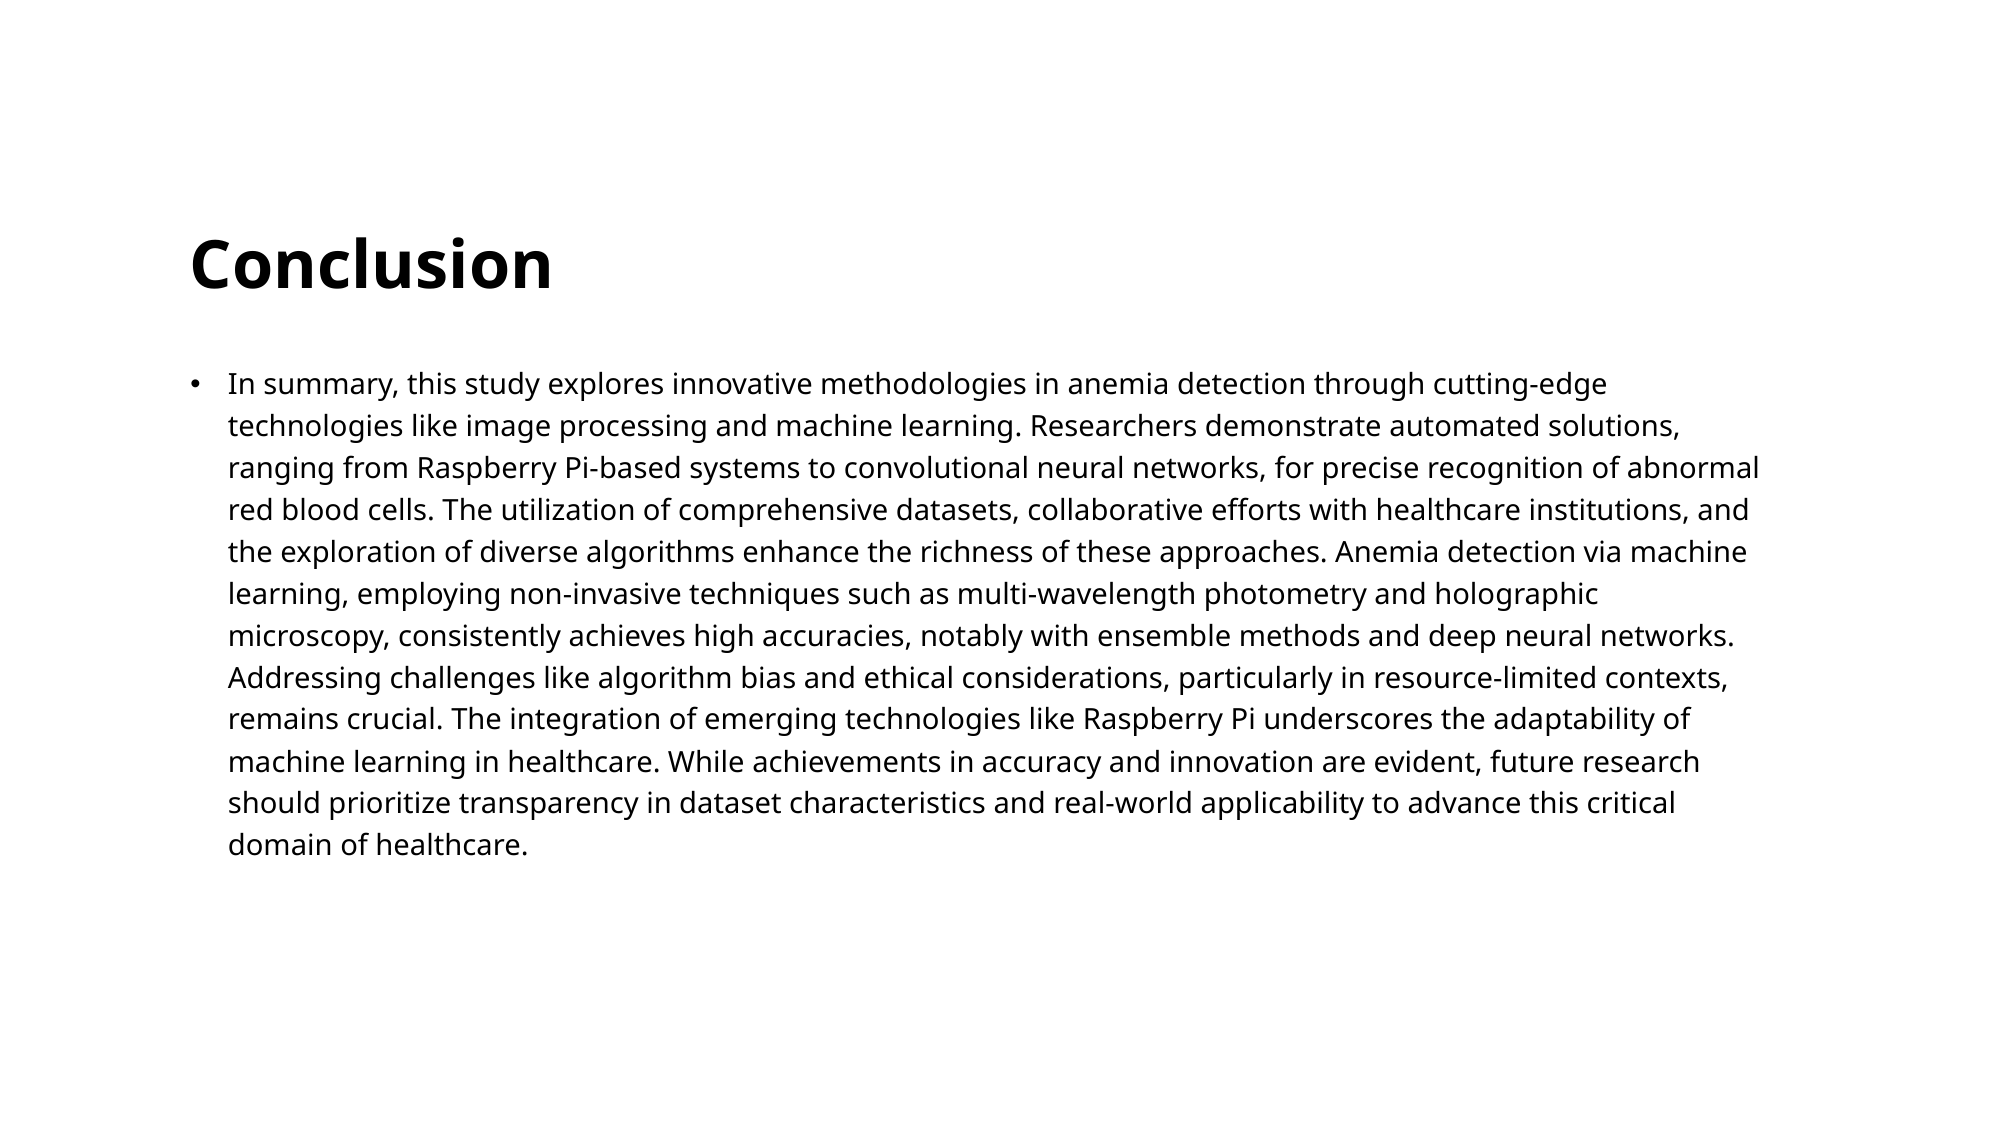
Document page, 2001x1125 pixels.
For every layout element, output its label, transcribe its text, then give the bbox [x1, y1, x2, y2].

title Conclusion [174, 153, 1633, 311]
list In summary, this study explores innovative methodologies in anemia detection through cutting-edge technologies like image processing and machine learning. Researchers demonstrate automated solutions, ranging from Raspberry Pi-based systems to convolutional neural networks, for precise recognition of abnormal red blood cells. The utilization of comprehensive datasets, collaborative efforts with healthcare institutions, and the exploration of diverse algorithms enhance the richness of these approaches. Anemia detection via machine learning, employing non-invasive techniques such as multi-wavelength photometry and holographic microscopy, consistently achieves high accuracies, notably with ensemble methods and deep neural networks. Addressing challenges like algorithm bias and ethical considerations, particularly in resource-limited contexts, remains crucial. The integration of emerging technologies like Raspberry Pi underscores the adaptability of machine learning in healthcare. While achievements in accuracy and innovation are evident, future research should prioritize transparency in dataset characteristics and real-world applicability to advance this critical domain of healthcare. [175, 351, 1779, 955]
